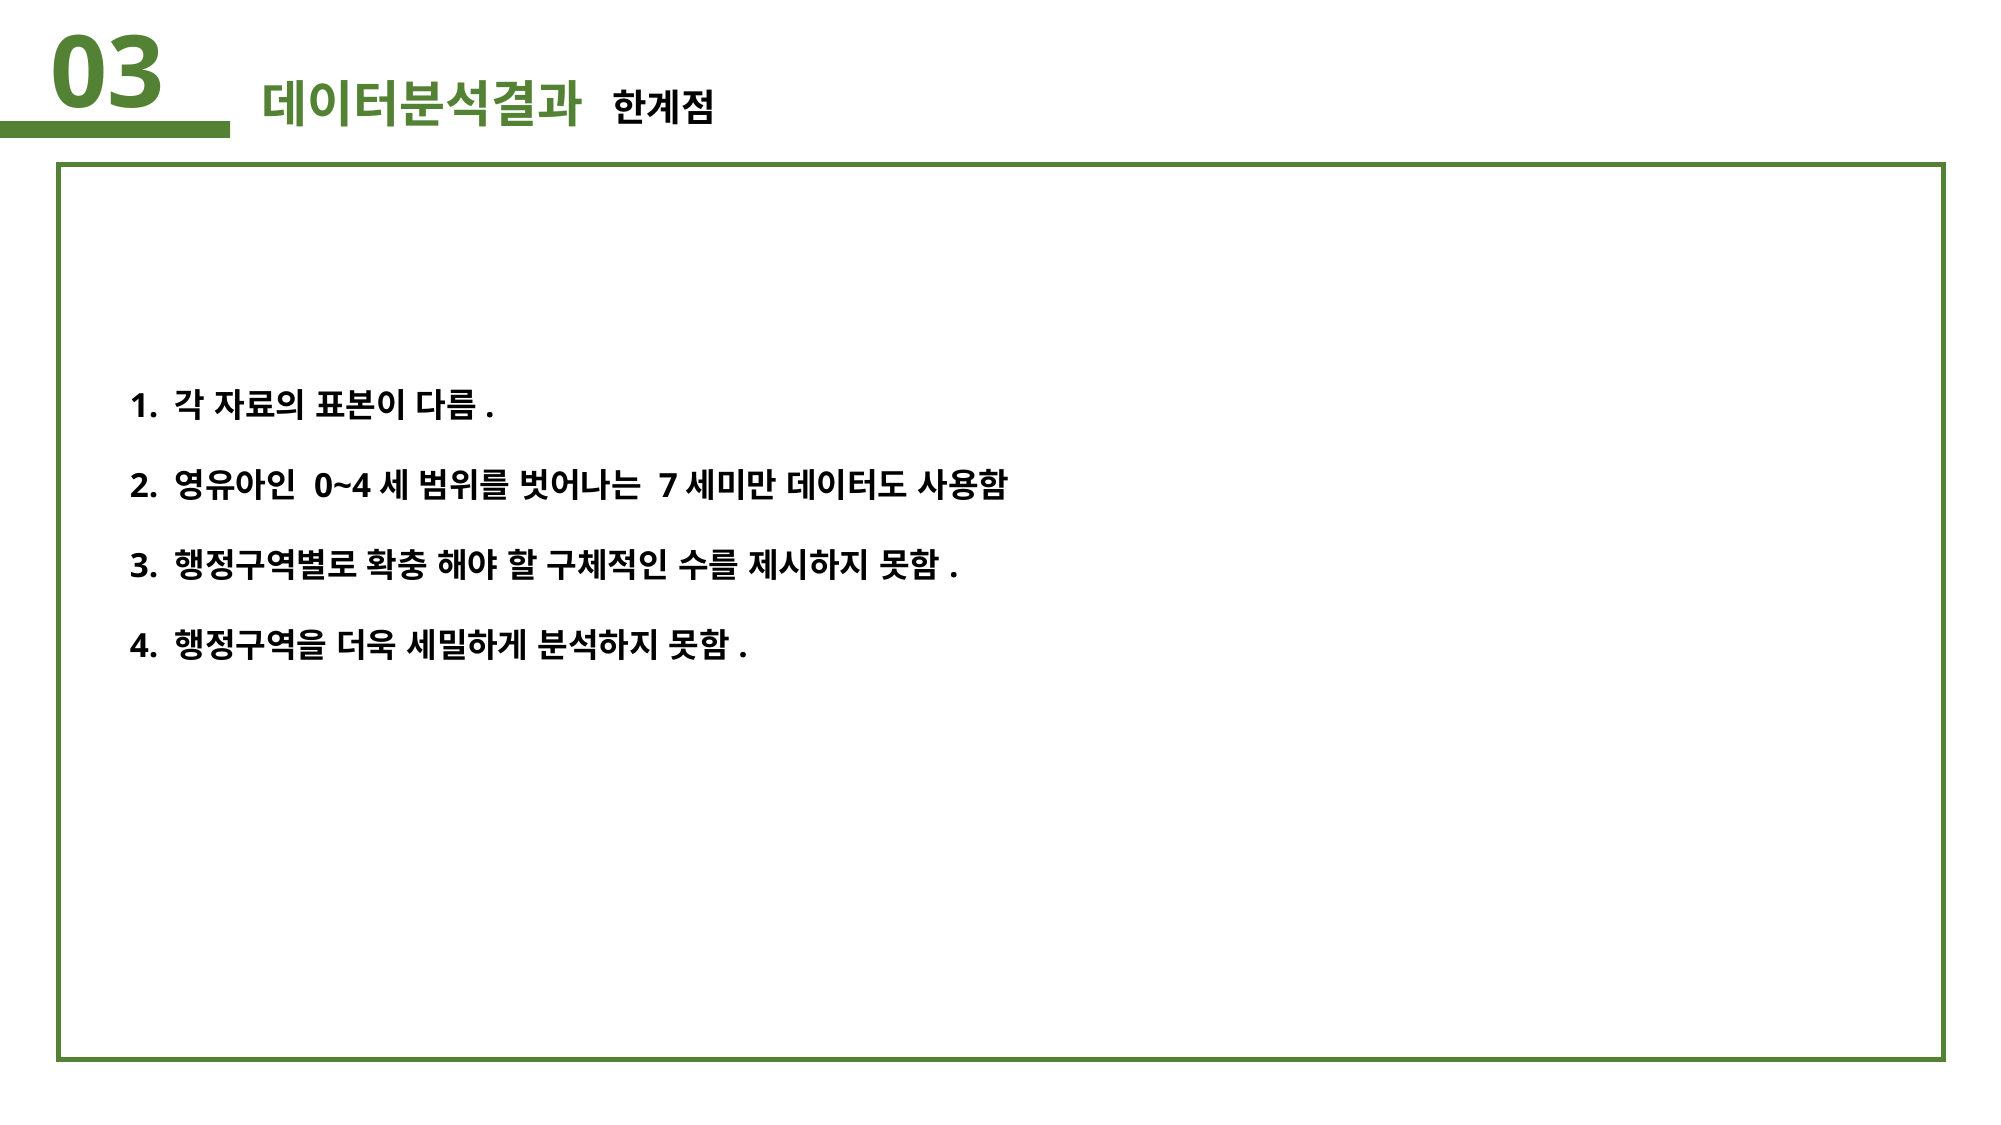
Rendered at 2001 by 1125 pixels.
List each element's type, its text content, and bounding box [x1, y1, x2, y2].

text_box 데이터분석결과 [230, 65, 613, 140]
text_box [0, 0, 231, 138]
text_box 한계점 [597, 77, 741, 137]
text_box 1. 각 자료의 표본이 다름. 2. 영유아인 0~4세 범위를 벗어나는 7세미만 데이터도 사용함 3. 행정구역별로 확충 해야 할 구체적인 수를 제시하지 못함. 4. 행정구역을 더욱 세밀하게 분석하지 못함. [114, 337, 1838, 672]
text_box [58, 164, 1945, 1061]
